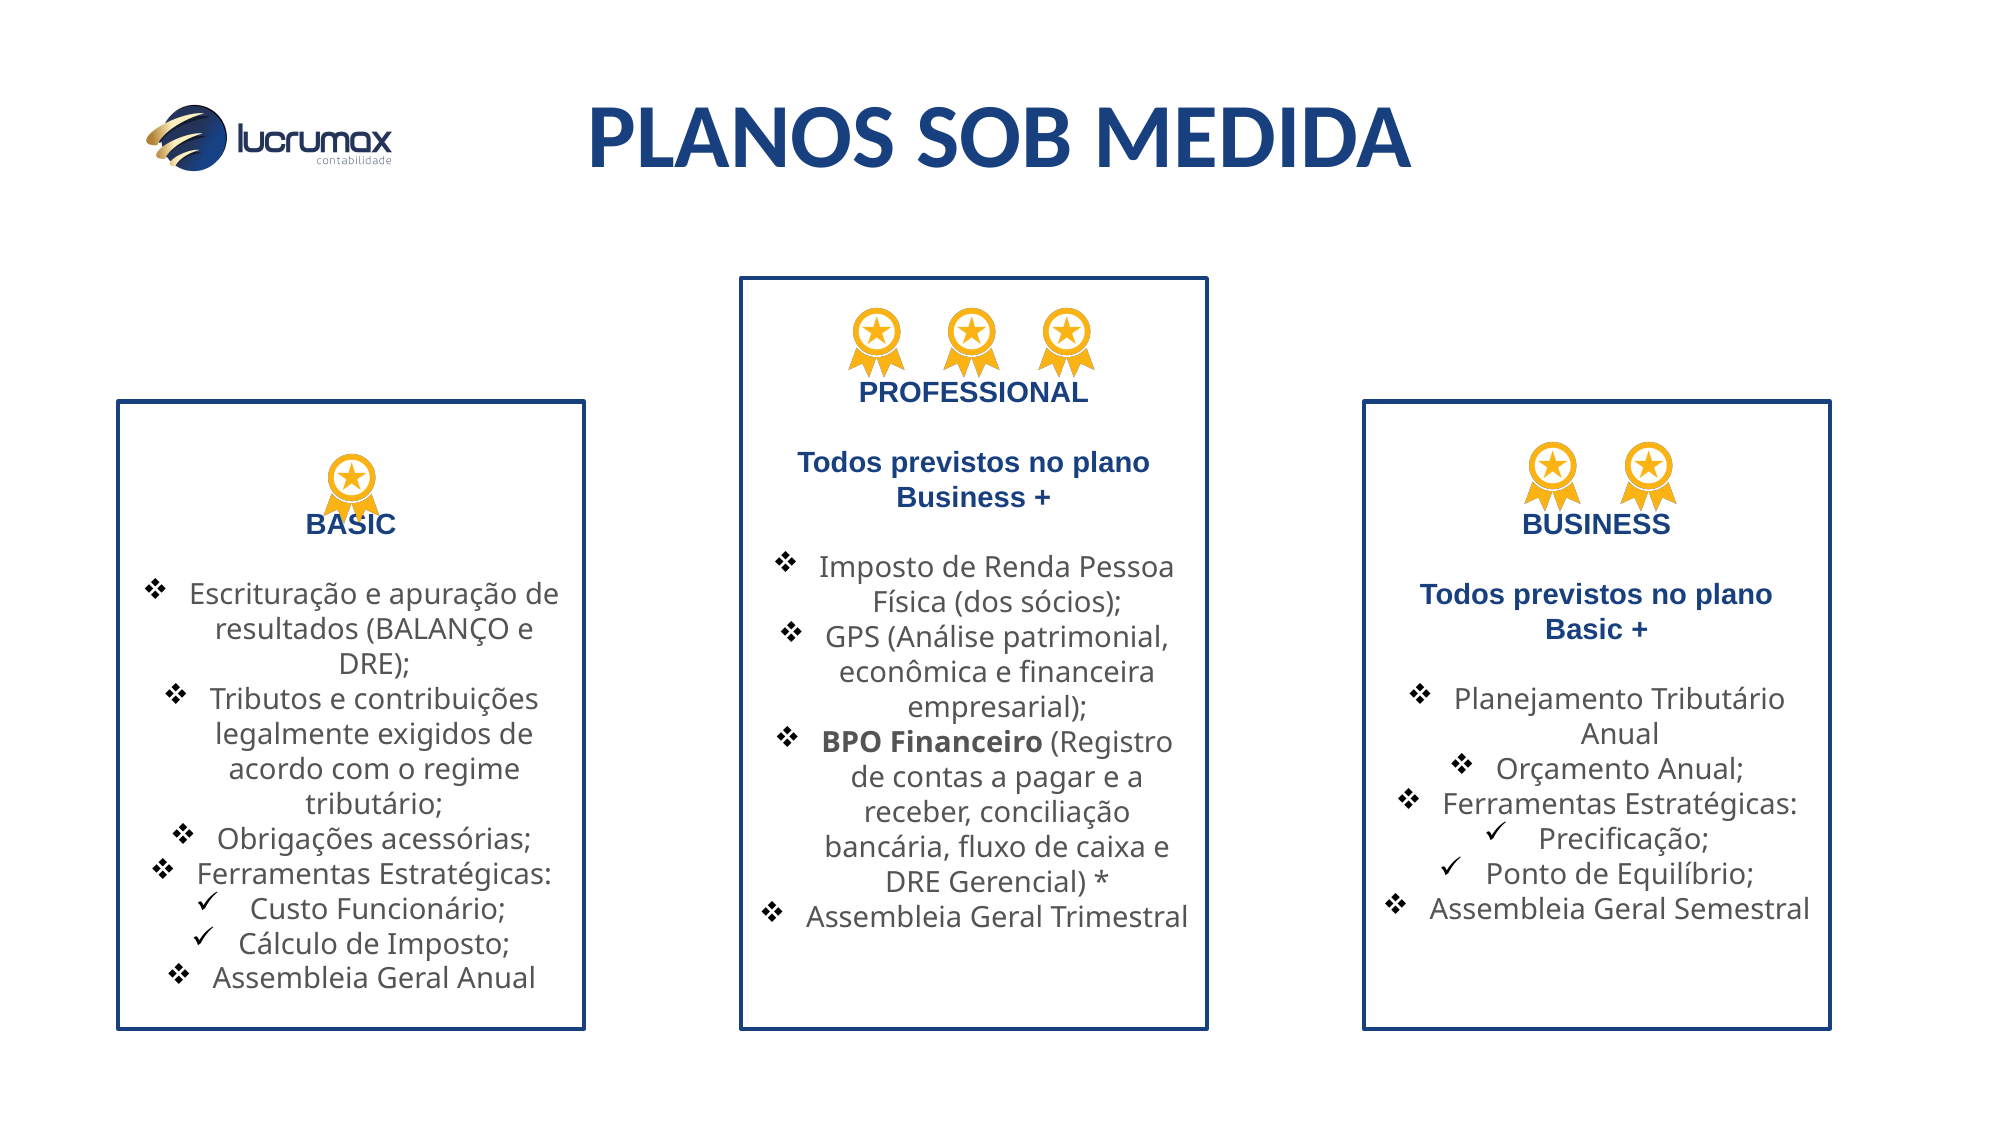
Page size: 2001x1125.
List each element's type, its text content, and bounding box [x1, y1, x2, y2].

picture [292, 429, 410, 546]
picture [1493, 417, 1708, 534]
picture [818, 283, 1125, 401]
text_box BUSINESS Todos previstos no plano Basic + Planejamento Tributário Anual Orçamento Anual; Ferramentas Estratégicas: Precificação; Ponto de Equilíbrio; Assembleia Geral Semestral [1362, 399, 1832, 1031]
title PLANOS SOB MEDIDA [137, 59, 1863, 217]
text_box BASIC Escrituração e apuração de resultados (BALANÇO e DRE); Tributos e contribuições legalmente exigidos de acordo com o regime tributário; Obrigações acessórias; Ferramentas Estratégicas: Custo Funcionário; Cálculo de Imposto; Assembleia Geral Anual [116, 399, 586, 1031]
picture [137, 87, 401, 189]
text_box PROFESSIONAL Todos previstos no plano Business + Imposto de Renda Pessoa Física (dos sócios); GPS (Análise patrimonial, econômica e financeira empresarial); BPO Financeiro (Registro de contas a pagar e a receber, conciliação bancária, fluxo de caixa e DRE Gerencial) * Assembleia Geral Trimestral [739, 276, 1209, 1031]
